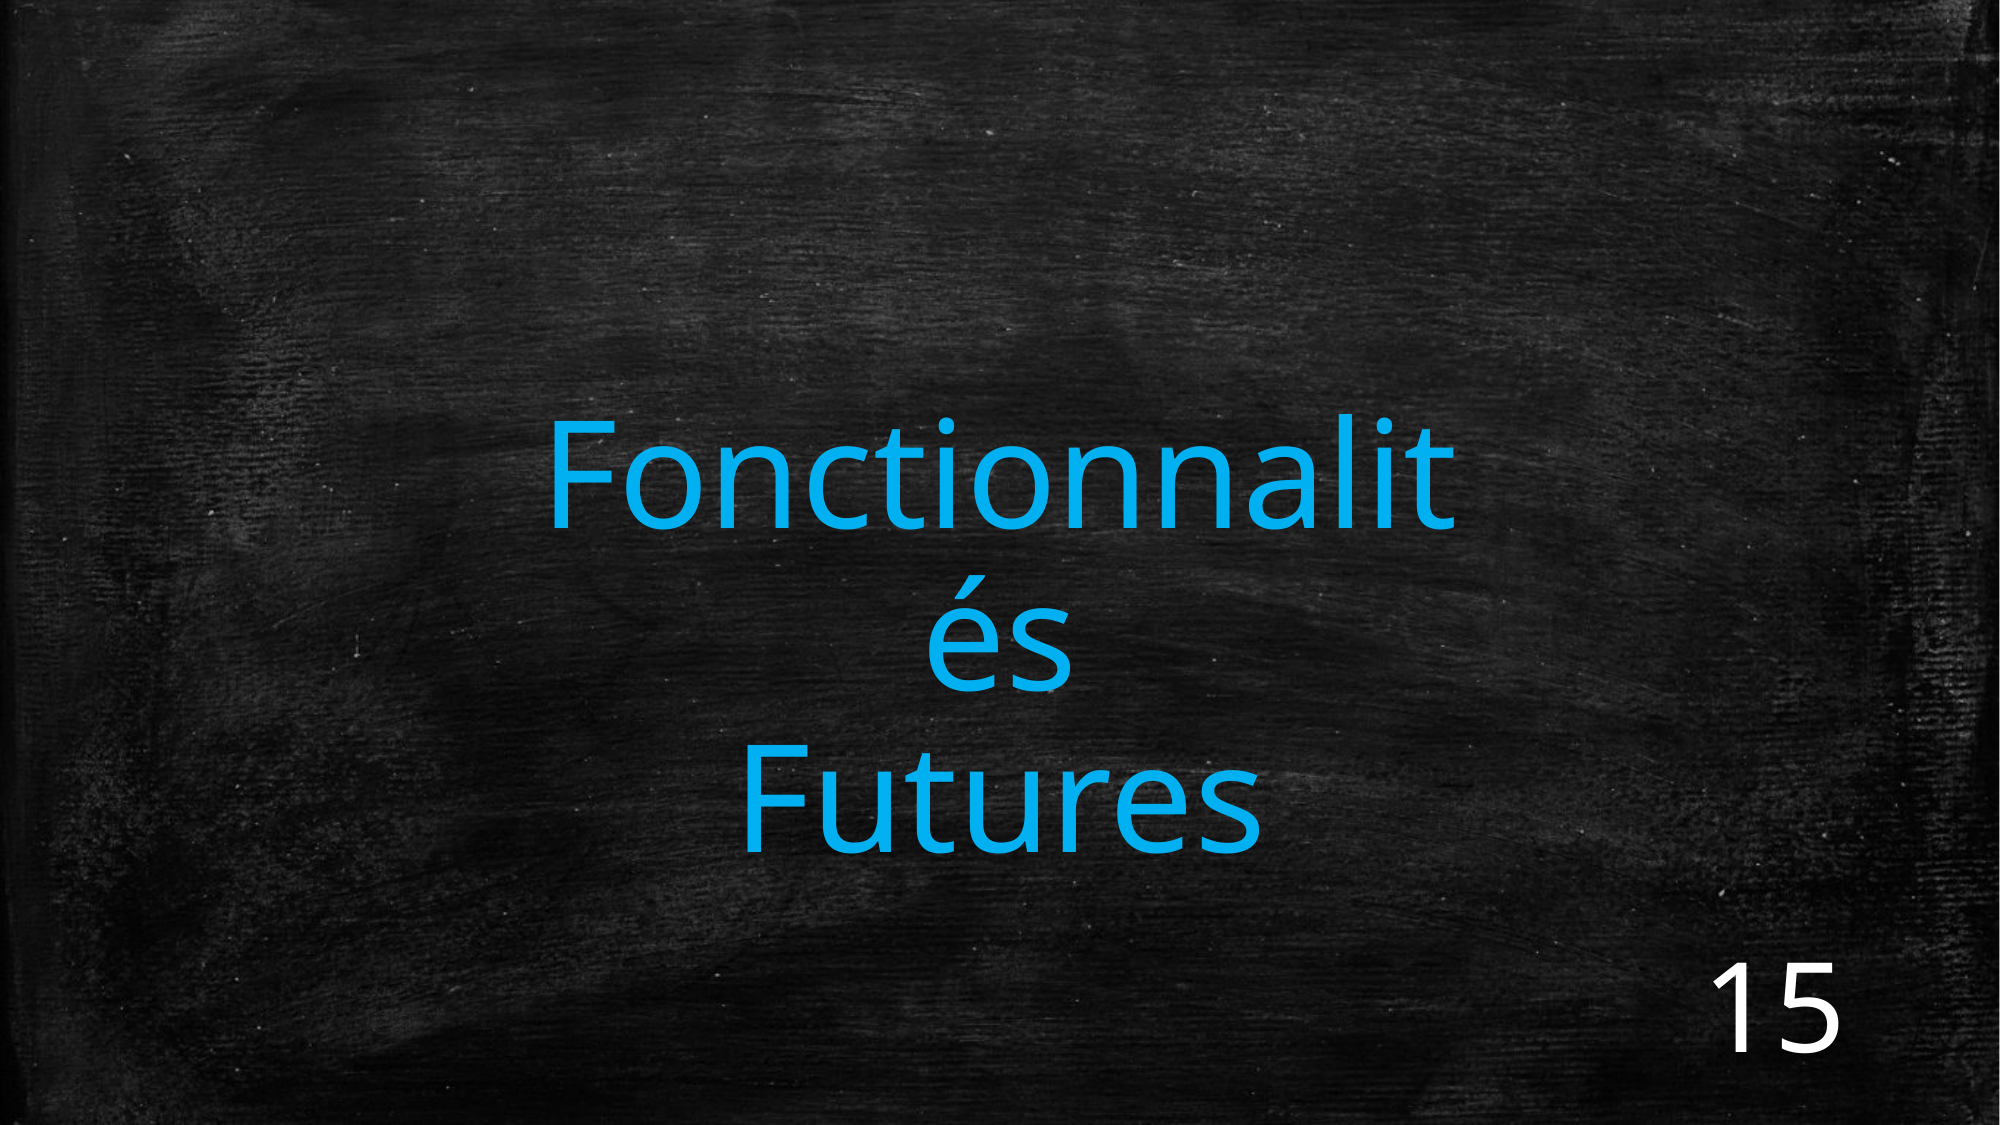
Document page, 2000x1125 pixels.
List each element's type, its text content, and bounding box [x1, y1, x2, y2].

text_box Fonctionnalités Futures [501, 391, 1498, 893]
slide_number 15 [1673, 971, 1861, 1054]
